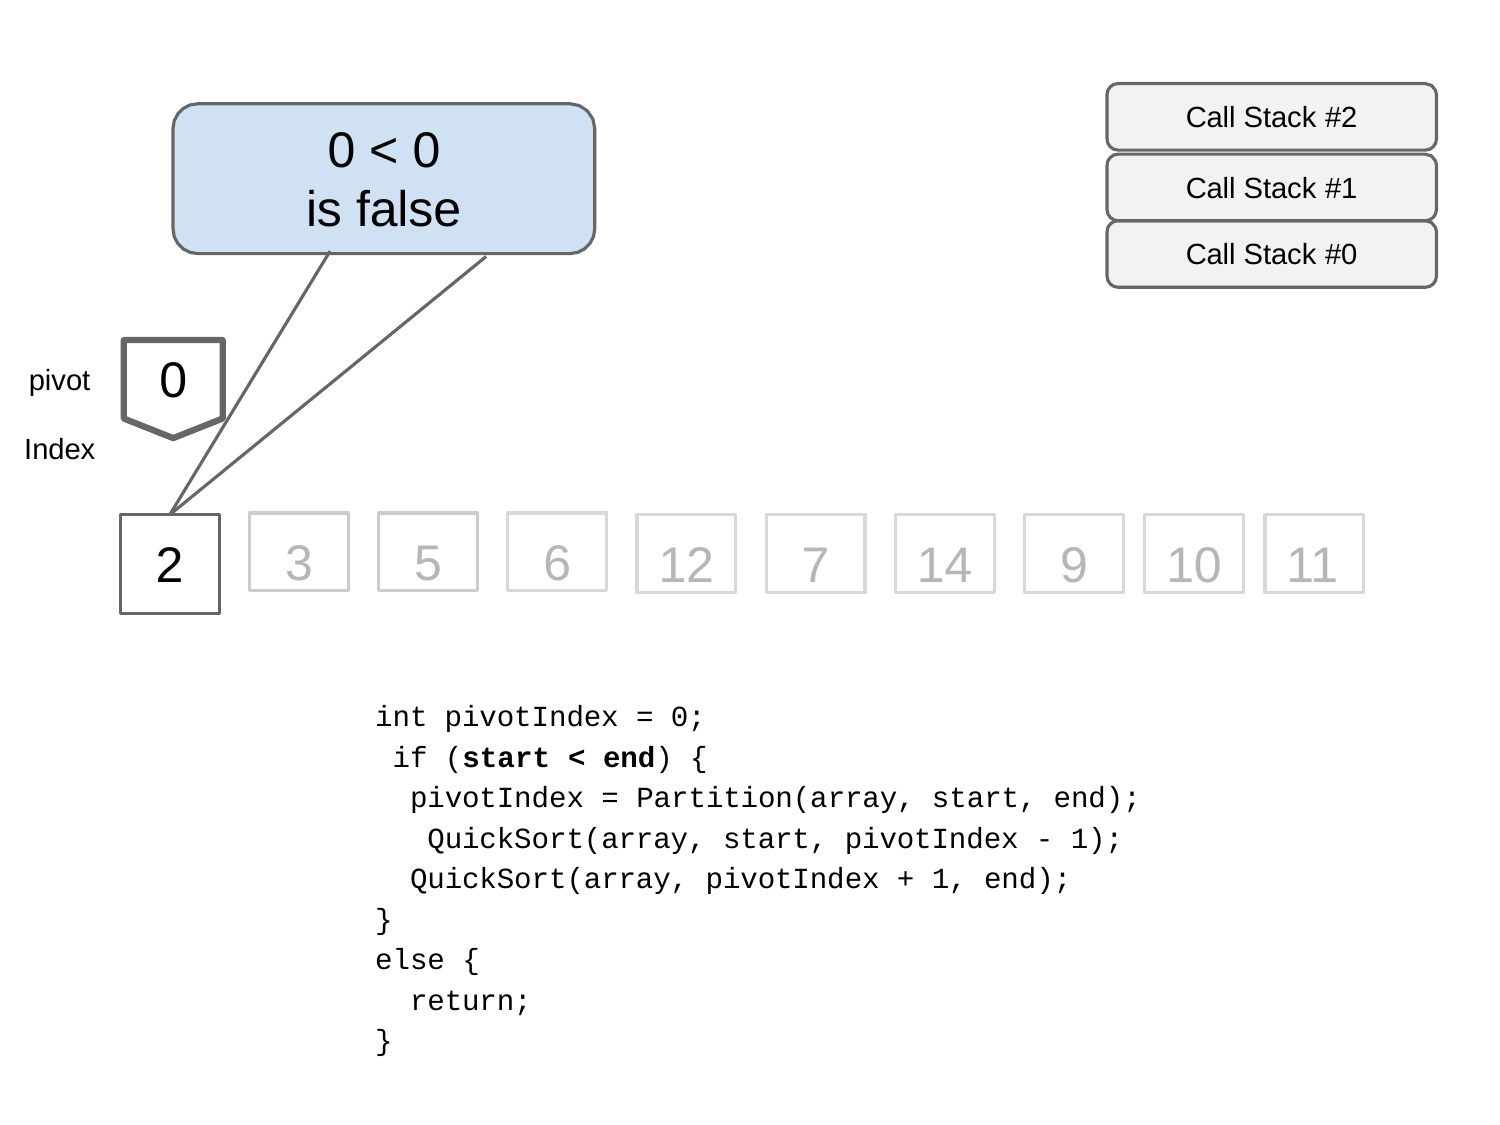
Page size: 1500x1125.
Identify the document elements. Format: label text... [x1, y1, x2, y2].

text_box 11 [1264, 514, 1364, 593]
text_box 12 [636, 514, 736, 593]
text_box 0 [157, 345, 190, 408]
text_box [123, 340, 223, 439]
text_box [1105, 81, 1439, 152]
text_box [1105, 230, 1439, 290]
text_box 14 [895, 514, 995, 593]
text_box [1105, 159, 1439, 223]
text_box int pivotIndex = 0; if (start < end) { pivotIndex = Partition(array, start, end); QuickSort(array, start, pivotIndex - 1); QuickSort(array, pivotIndex + 1, end); } else { return; } [373, 689, 1148, 1057]
text_box 5 [378, 513, 478, 591]
text_box 6 [507, 513, 607, 591]
text_box 3 [249, 513, 349, 591]
text_box 2 [153, 530, 186, 593]
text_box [171, 101, 597, 256]
text_box pivot Index [22, 358, 98, 465]
text_box 7 [766, 514, 866, 593]
text_box 9 [1024, 514, 1124, 593]
text_box 10 [1144, 514, 1244, 593]
text_box [120, 514, 220, 614]
